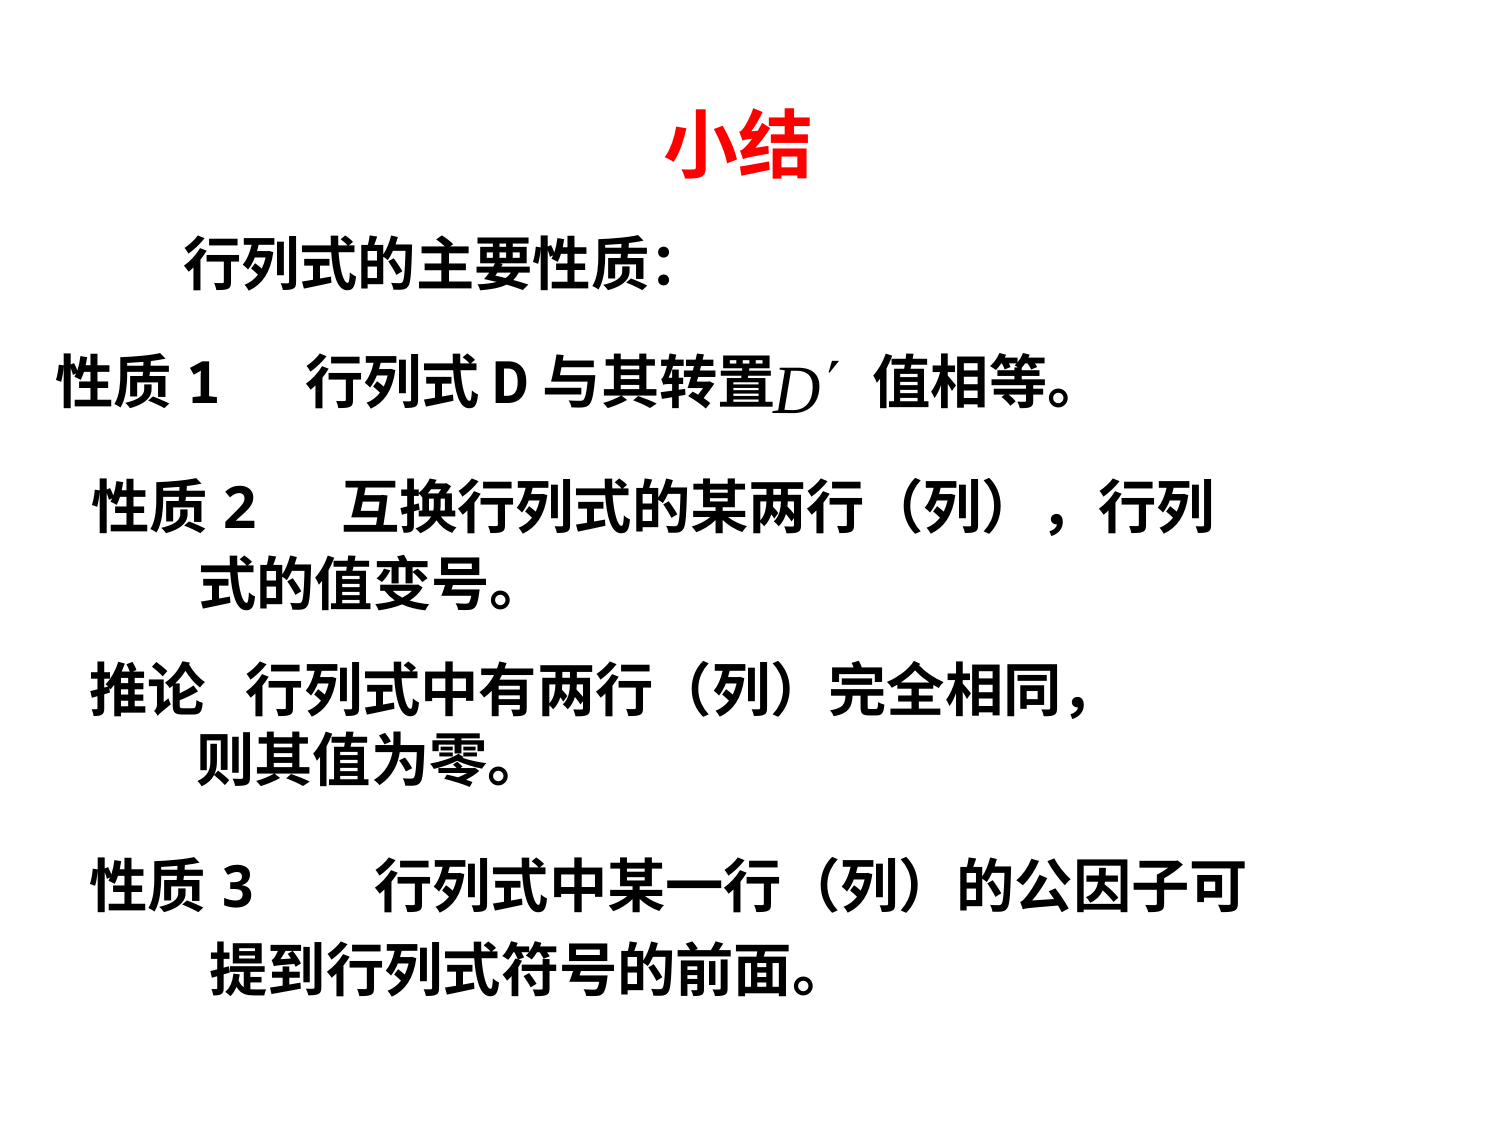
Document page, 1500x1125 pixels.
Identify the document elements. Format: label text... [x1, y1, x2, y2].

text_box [76, 337, 1123, 426]
text_box 小结 [454, 90, 1022, 195]
text_box 性质2 互换行列式的某两行（列），行列 式的值变号。 [76, 455, 1402, 625]
text_box 推论 行列式中有两行（列）完全相同， 则其值为零。 [74, 645, 1425, 800]
text_box 性质3 行列式中某一行（列）的公因子可 提到行列式符号的前面。 [75, 828, 1400, 1011]
text_box 行列式的主要性质： [37, 219, 723, 305]
